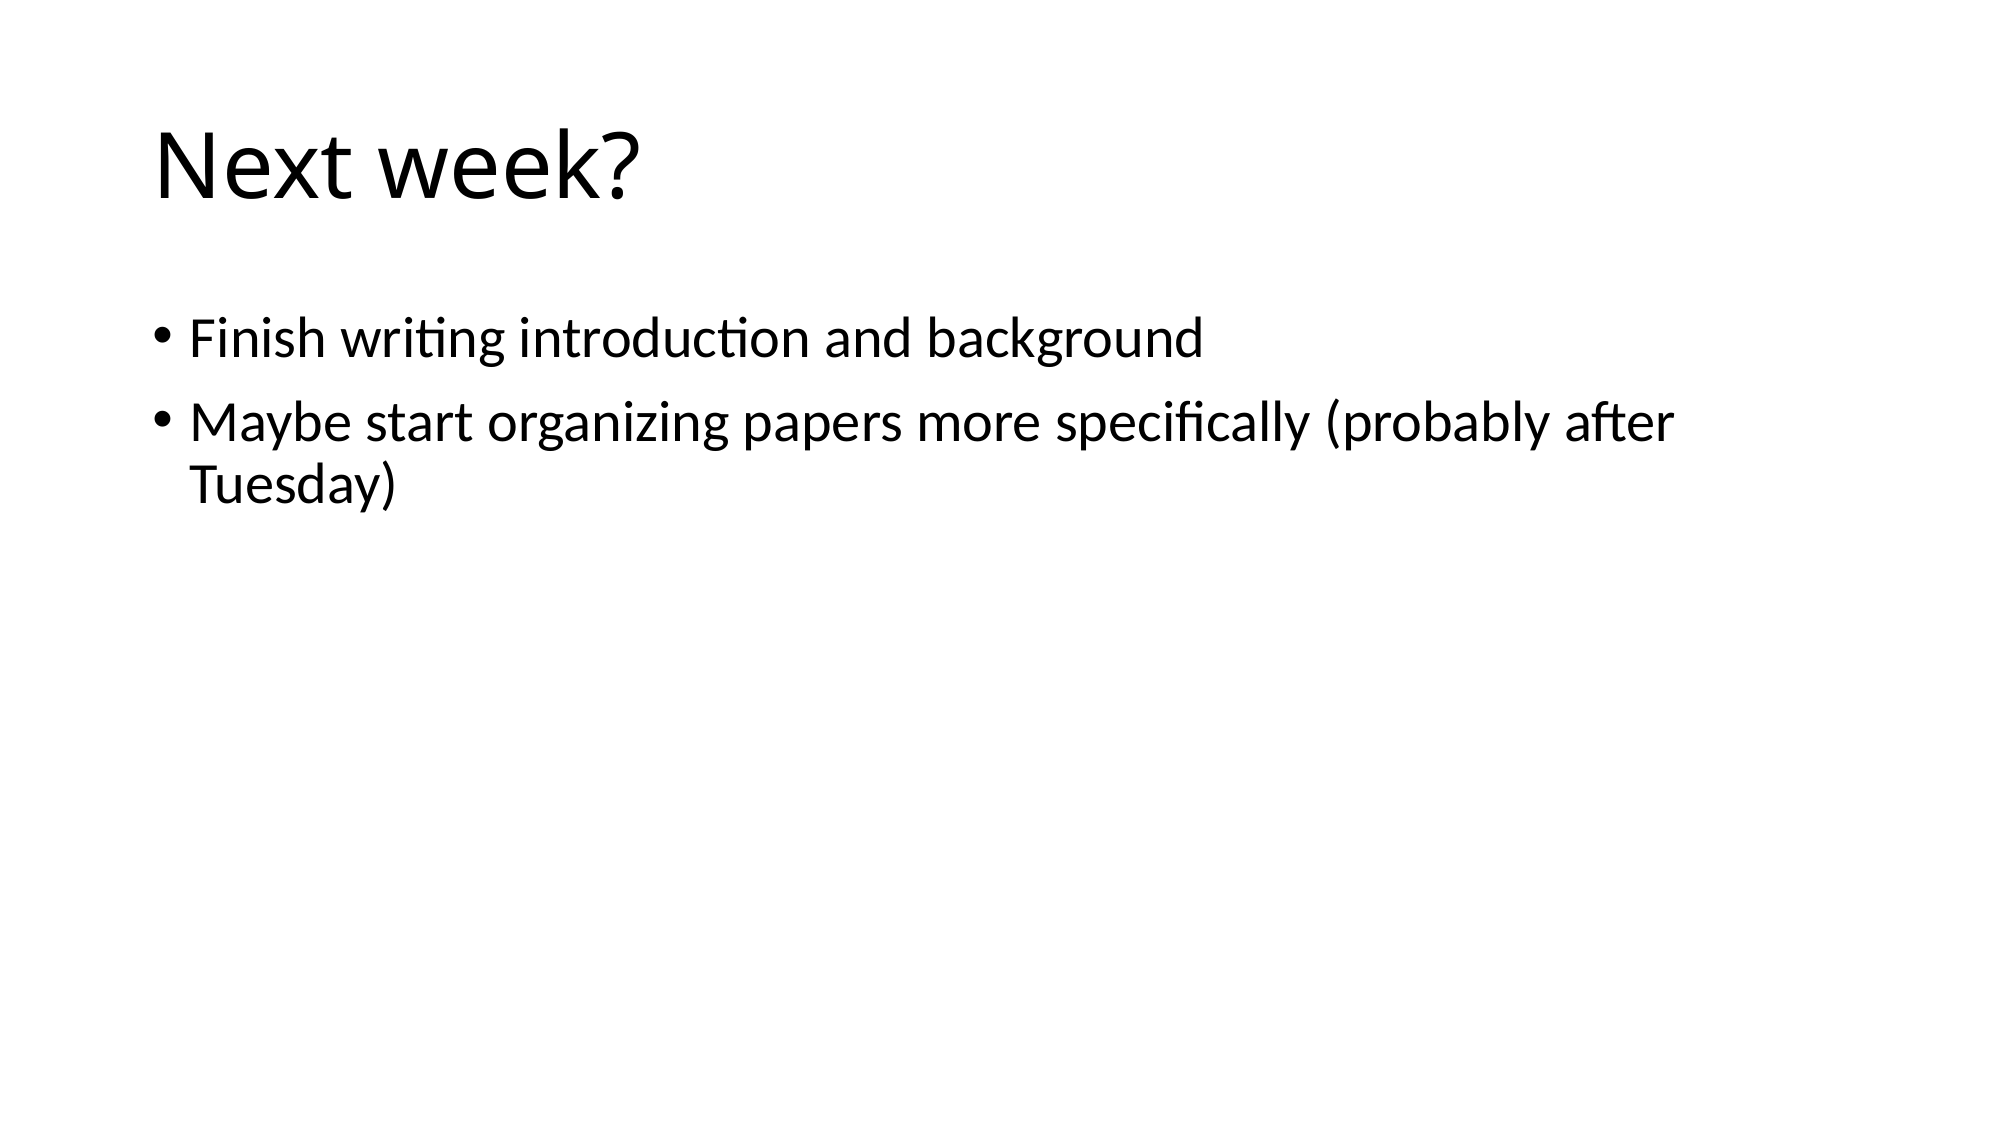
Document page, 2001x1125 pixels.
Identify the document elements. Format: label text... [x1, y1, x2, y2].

list Finish writing introduction and background Maybe start organizing papers more specifically (probably after Tuesday) [137, 299, 1863, 1014]
title Next week? [137, 59, 1863, 278]
